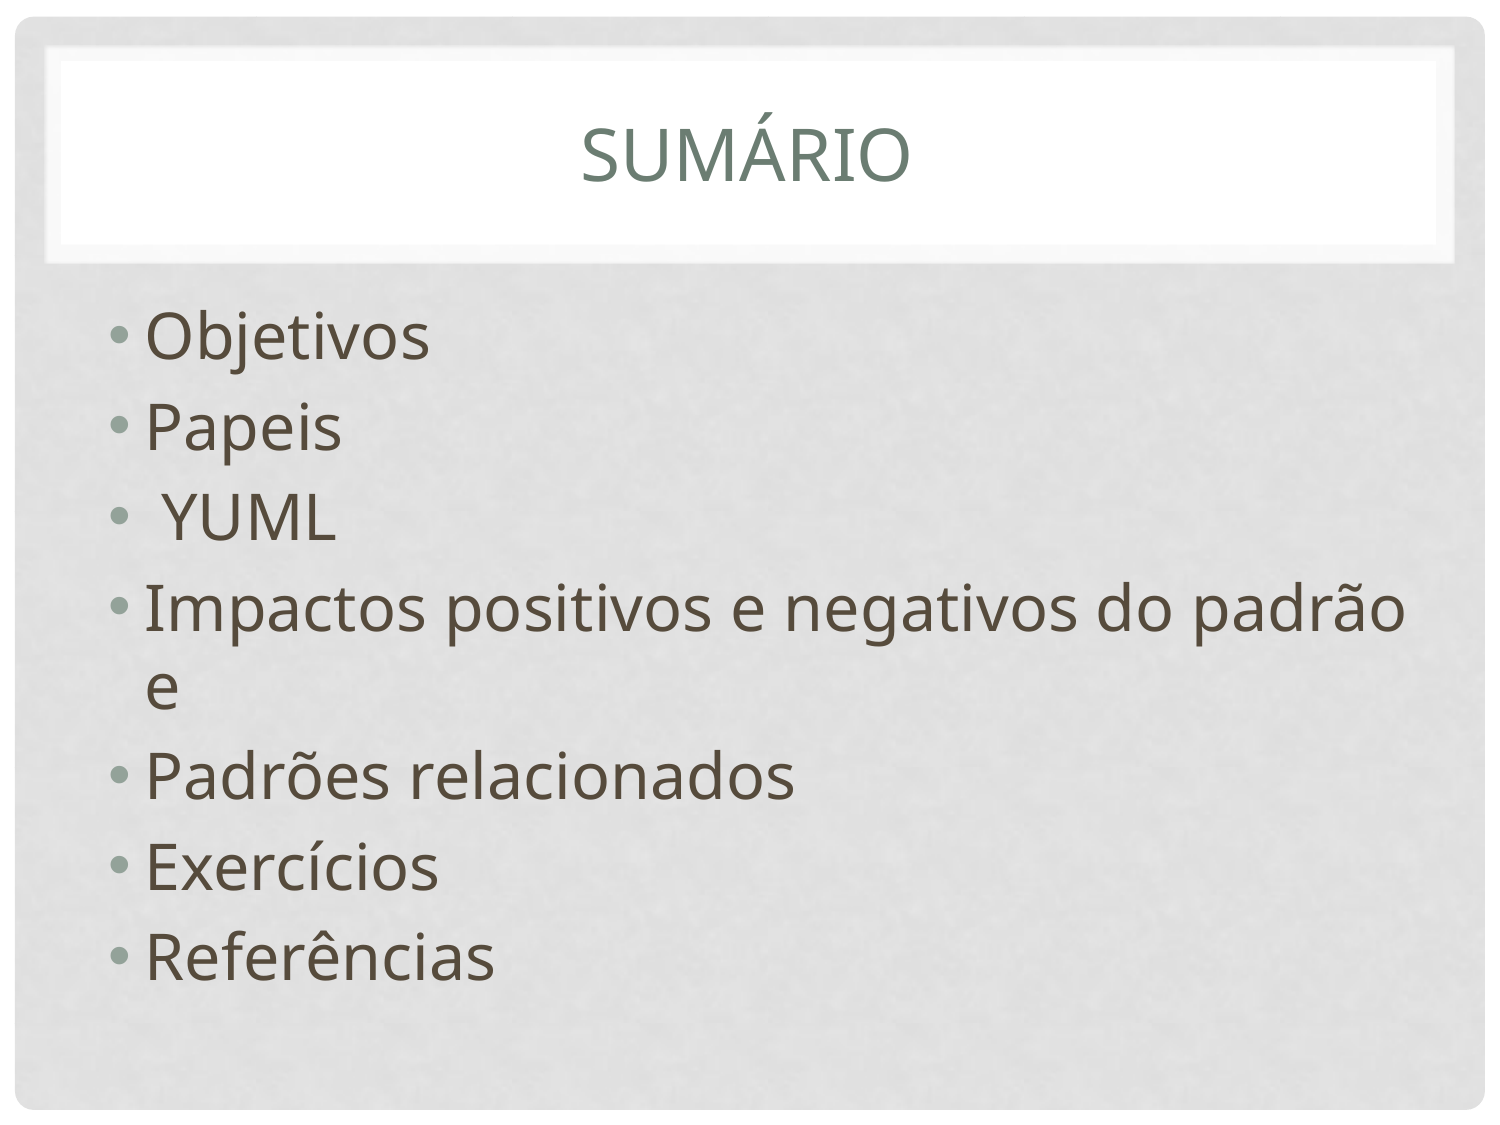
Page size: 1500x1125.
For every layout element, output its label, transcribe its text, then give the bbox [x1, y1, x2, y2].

list Objetivos Papeis YUML Impactos positivos e negativos do padrão e Padrões relacionados Exercícios Referências [75, 287, 1425, 1005]
title sumário [69, 66, 1425, 238]
